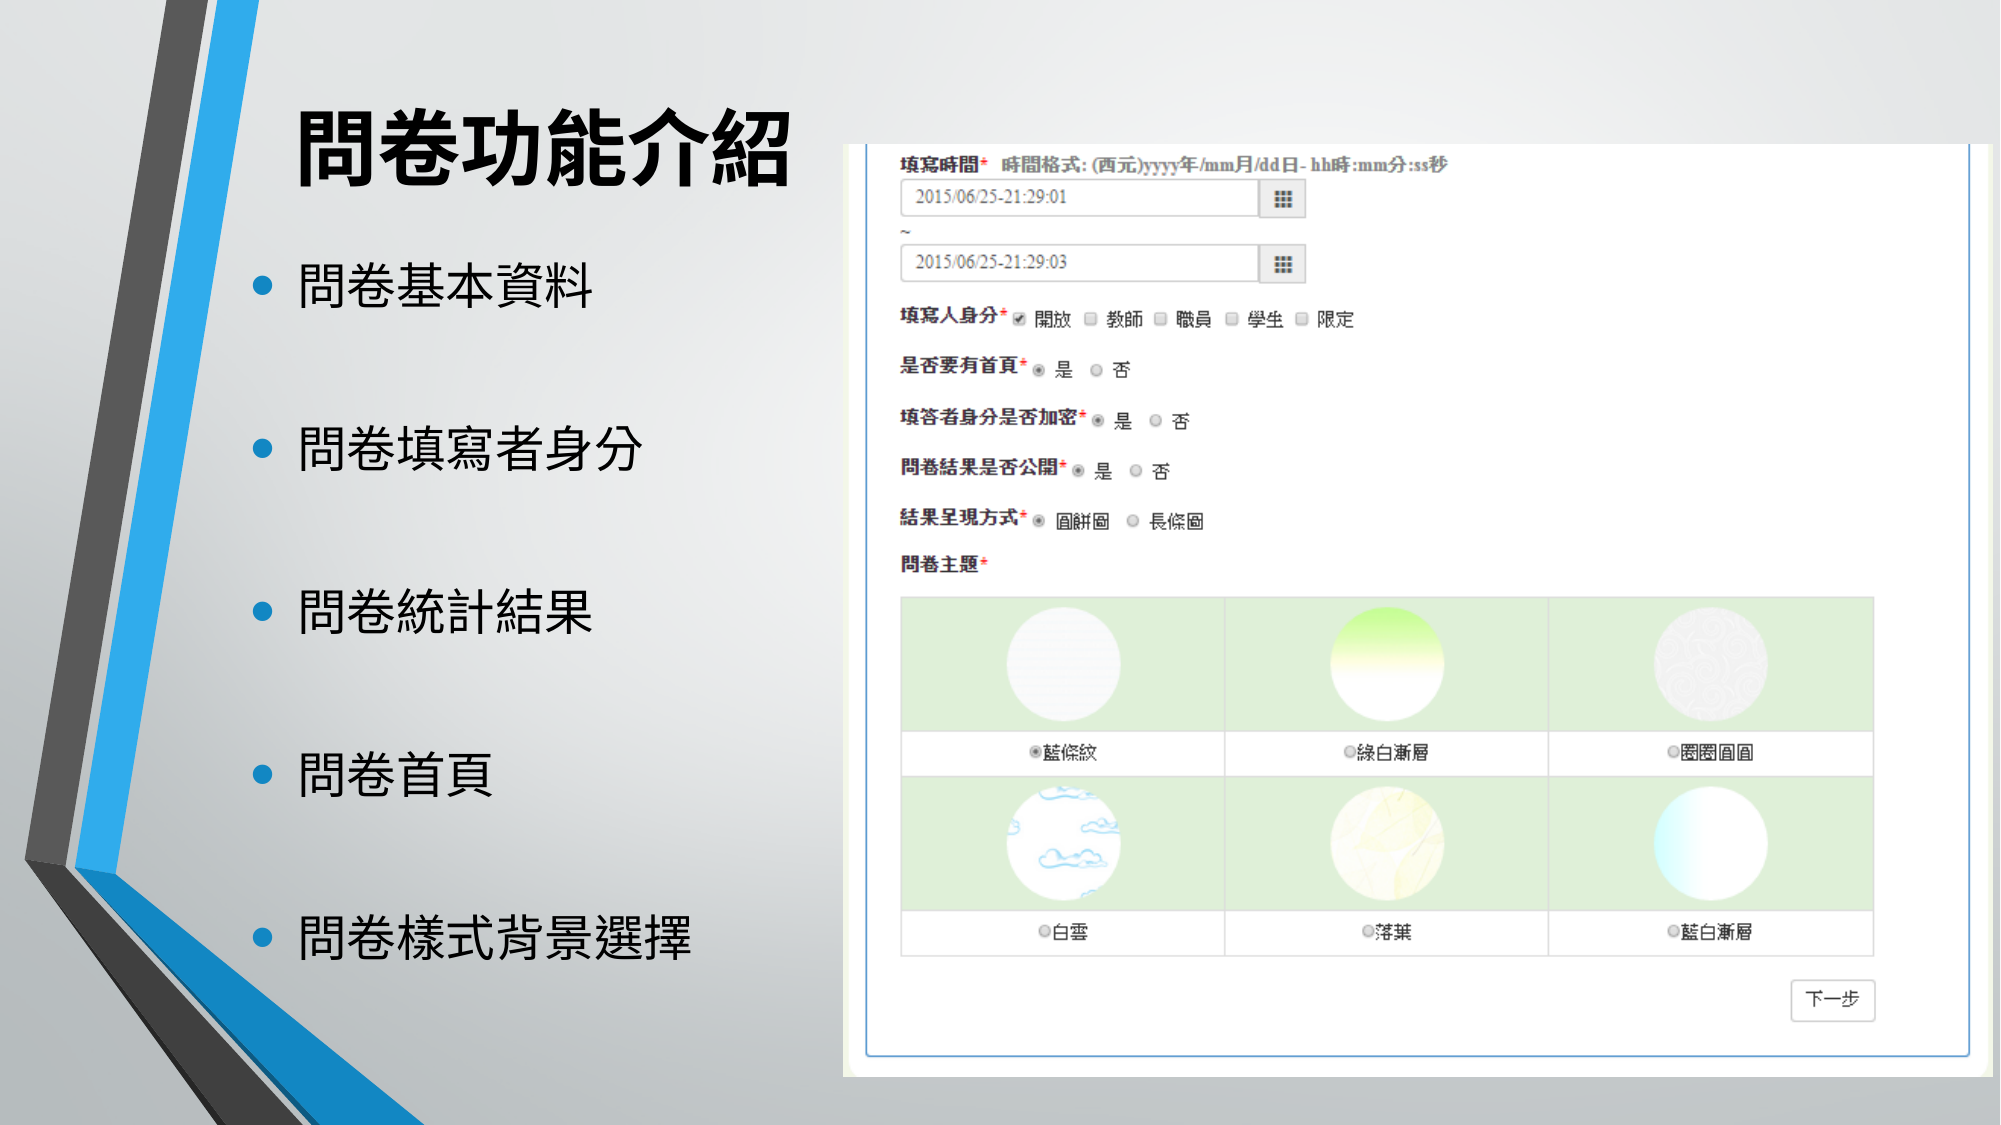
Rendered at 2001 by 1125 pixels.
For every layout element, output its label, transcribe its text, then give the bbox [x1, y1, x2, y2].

list 問卷基本資料 問卷填寫者身分 問卷統計結果 問卷首頁 問卷樣式背景選擇 [235, 245, 843, 976]
text_box 問卷功能介紹 [136, 33, 953, 260]
picture [843, 144, 1994, 1078]
